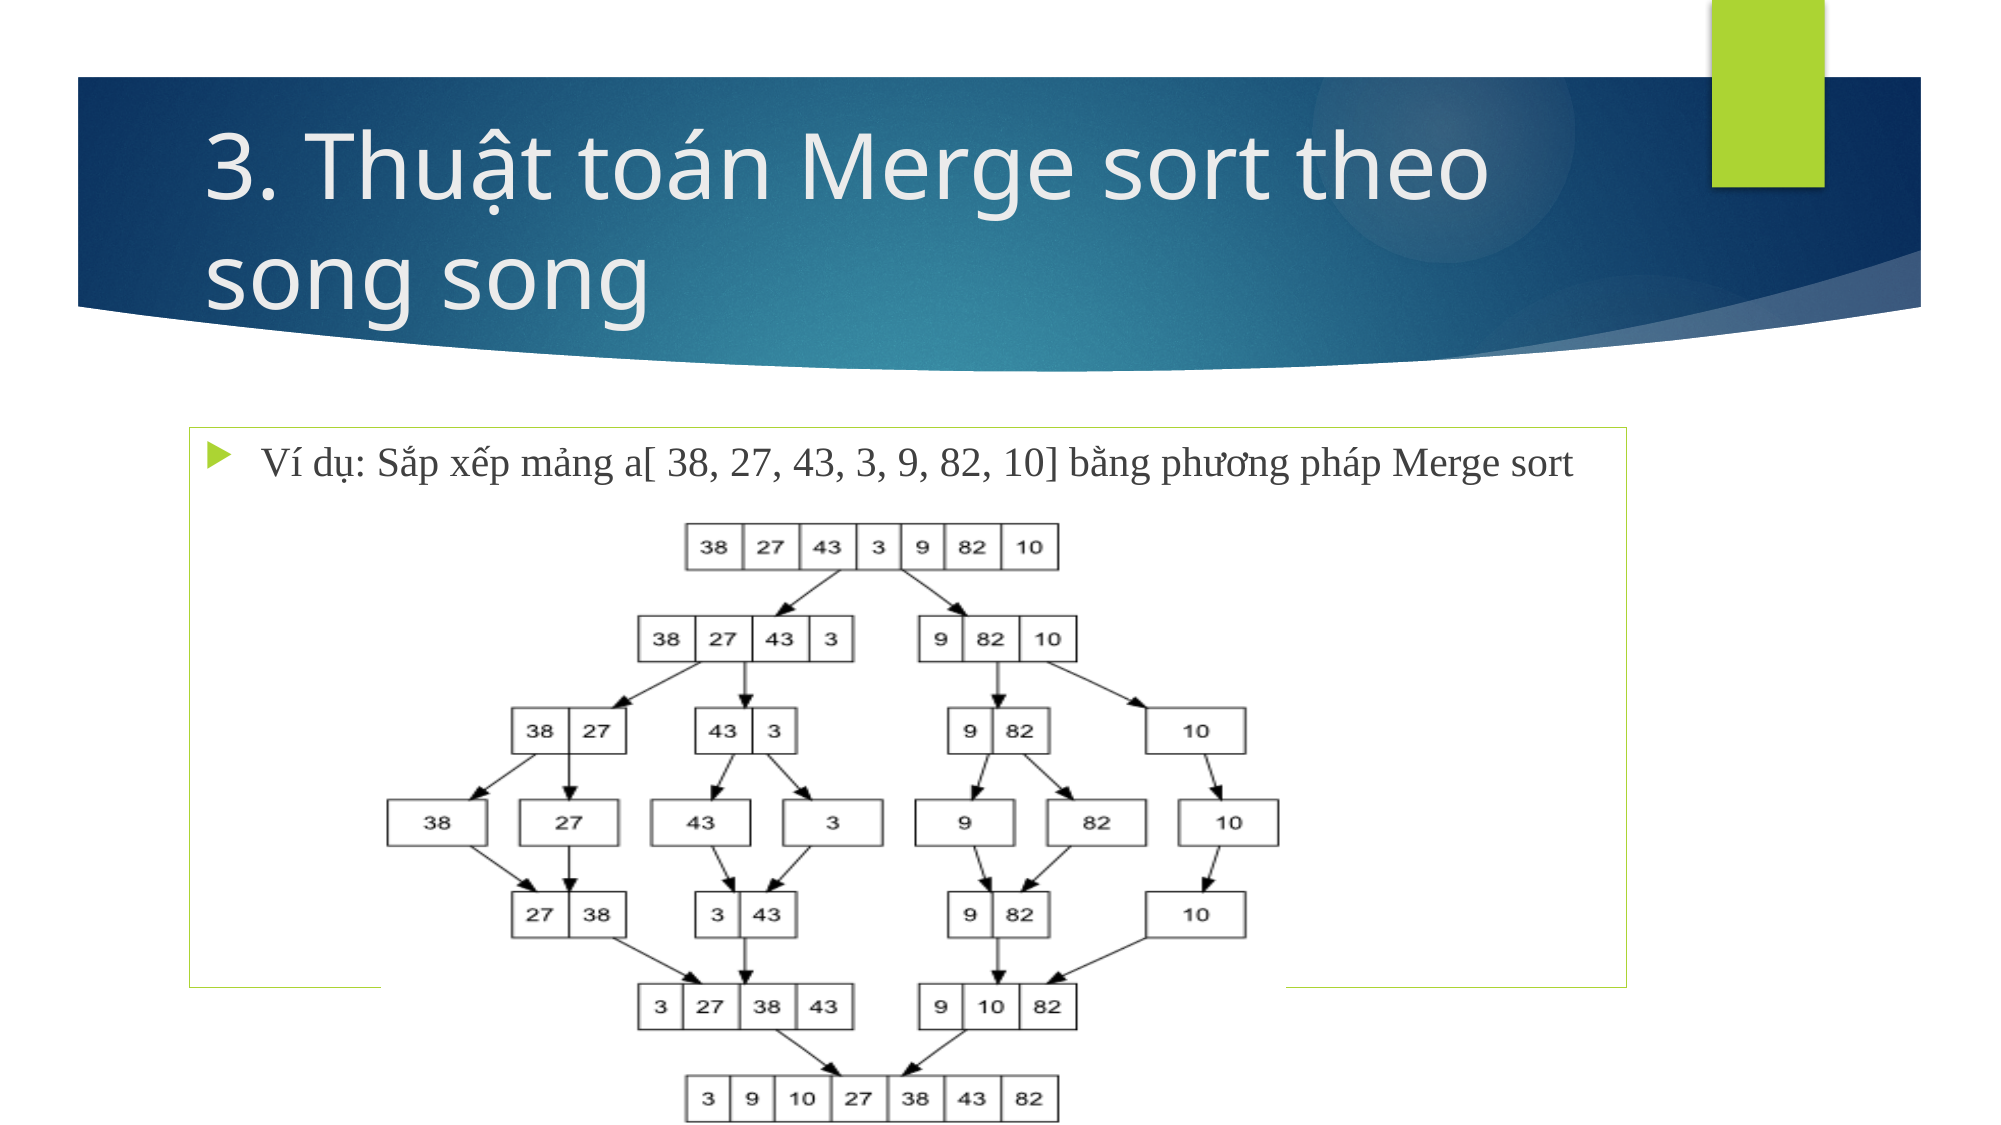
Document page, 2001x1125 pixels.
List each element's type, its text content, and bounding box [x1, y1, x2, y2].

picture [380, 518, 1287, 1125]
title 3. Thuật toán Merge sort theo song song [189, 159, 1627, 276]
list Ví dụ: Sắp xếp mảng a[ 38, 27, 43, 3, 9, 82, 10] bằng phương pháp Merge sort [189, 427, 1627, 988]
